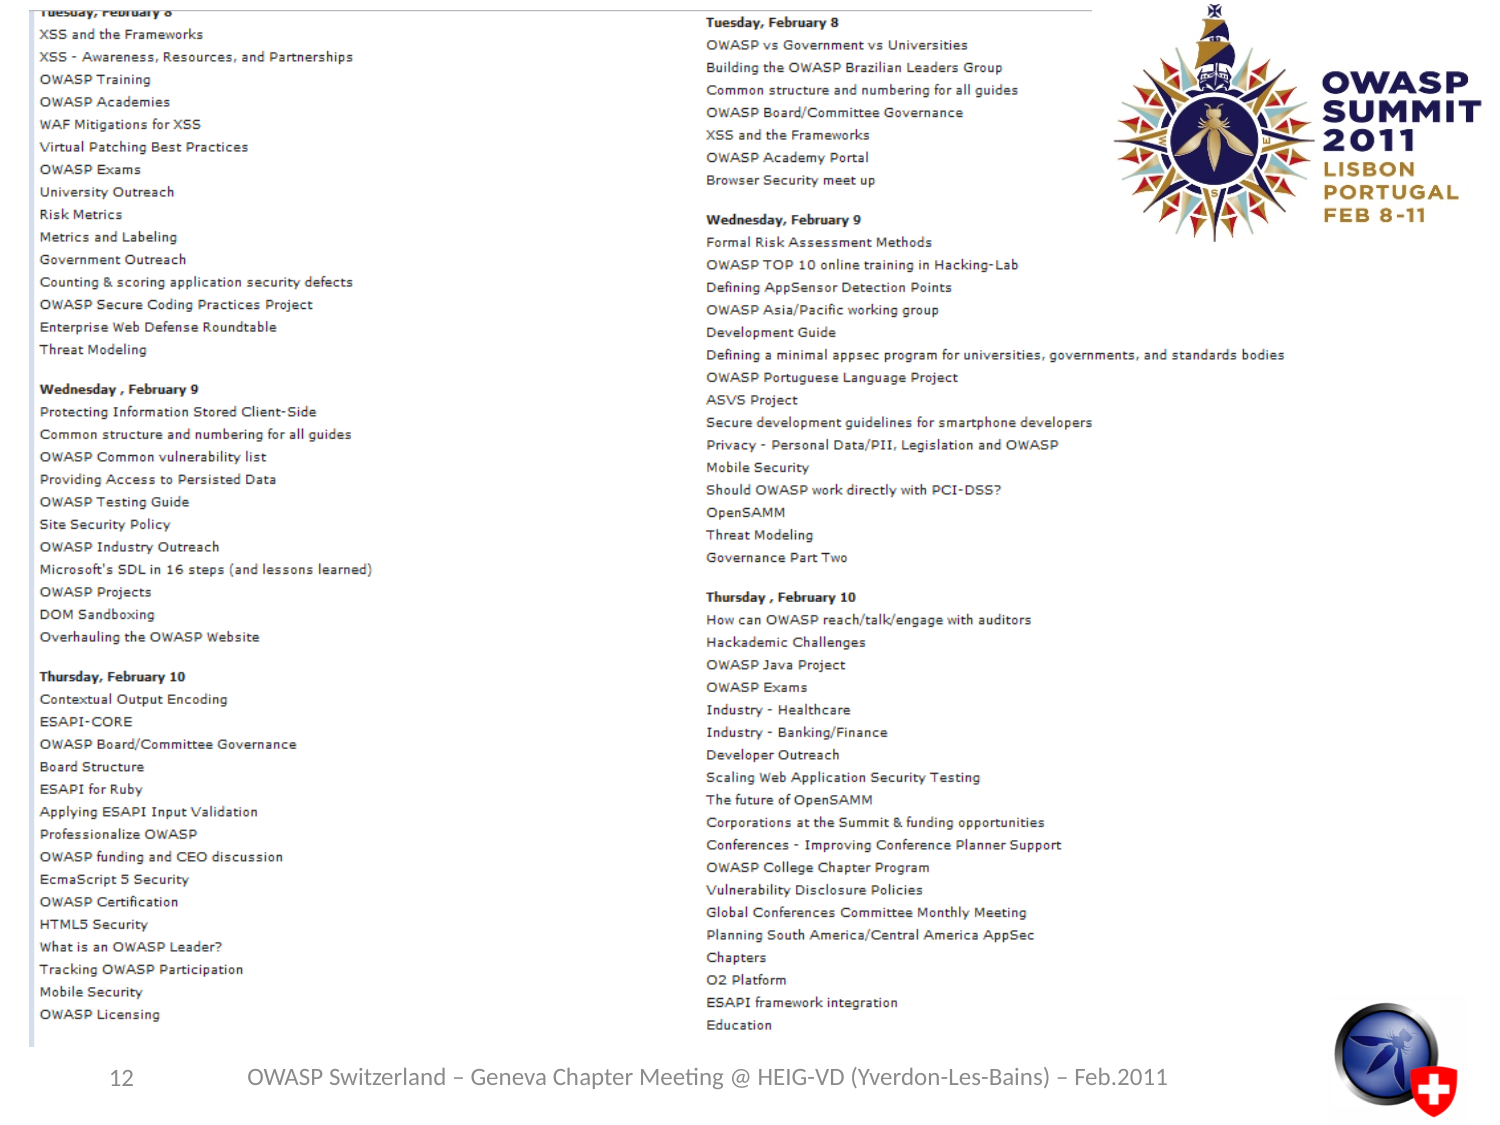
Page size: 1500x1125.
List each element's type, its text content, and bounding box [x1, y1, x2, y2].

footer OWASP Switzerland – Geneva Chapter Meeting @ HEIG-VD (Yverdon-Les-Bains) – Feb.2011 [230, 1053, 1188, 1106]
slide_number 12 [76, 1053, 150, 1107]
picture [29, 0, 1500, 1125]
